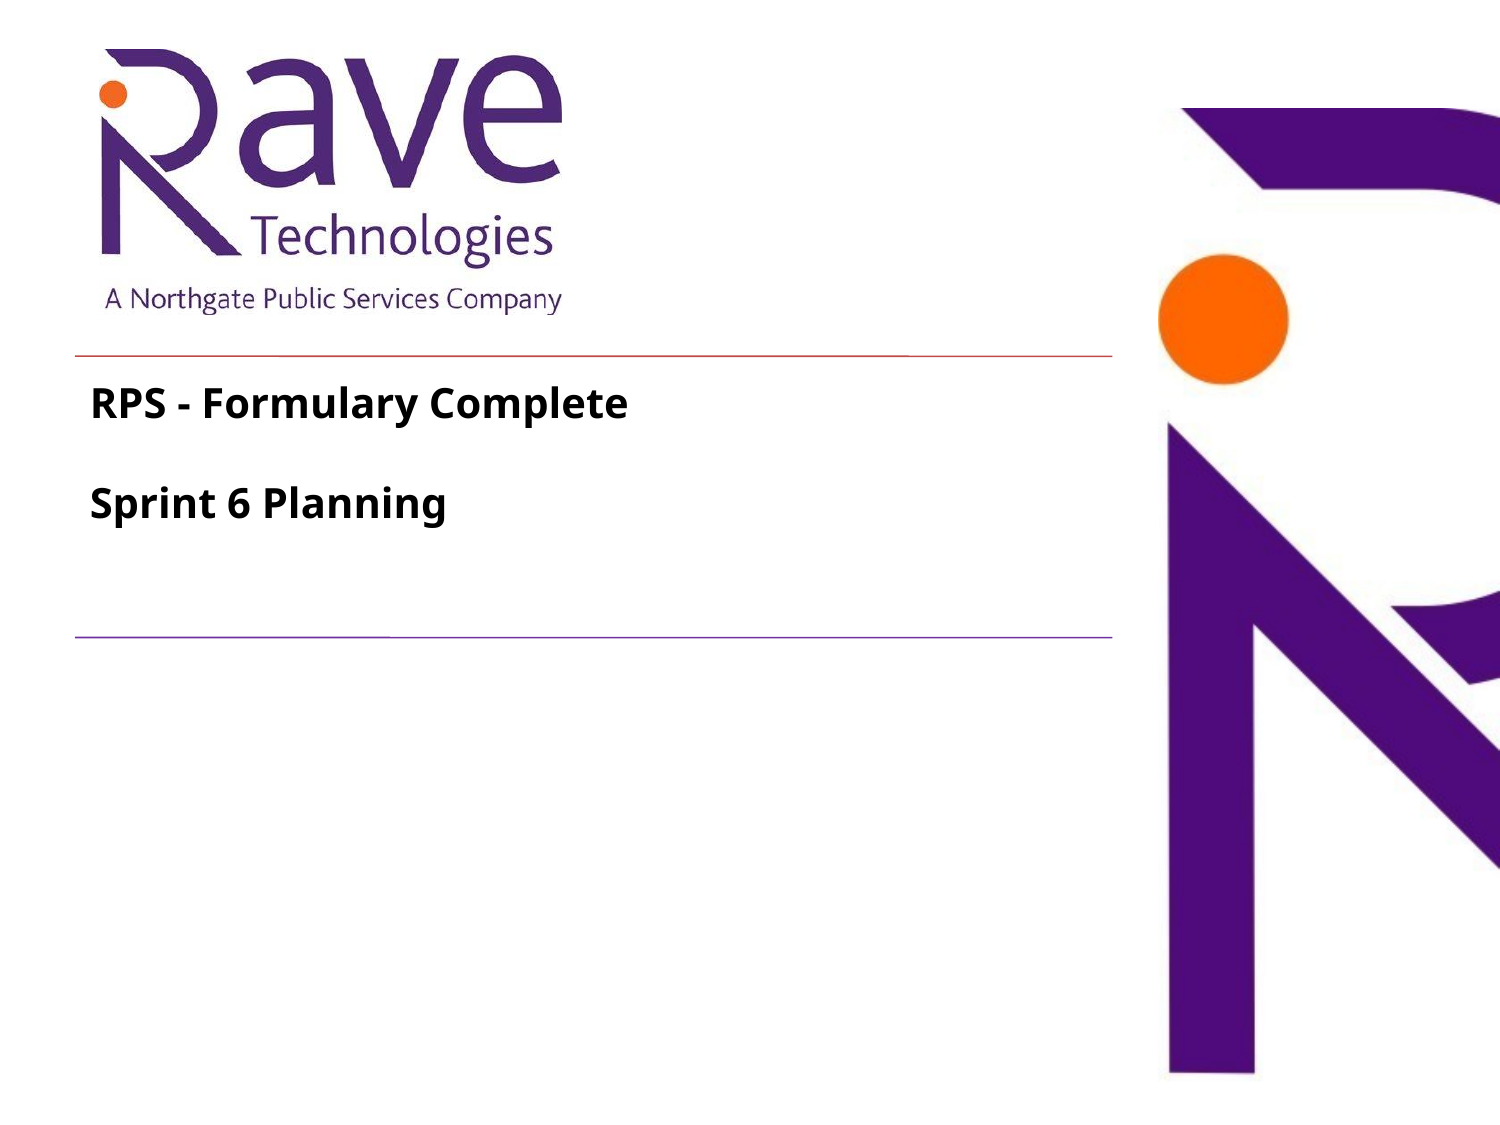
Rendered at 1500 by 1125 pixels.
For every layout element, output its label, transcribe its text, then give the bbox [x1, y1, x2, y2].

picture [1158, 108, 1500, 1088]
text_box RPS - Formulary Complete Sprint 6 Planning [75, 369, 1013, 685]
picture [99, 49, 562, 315]
